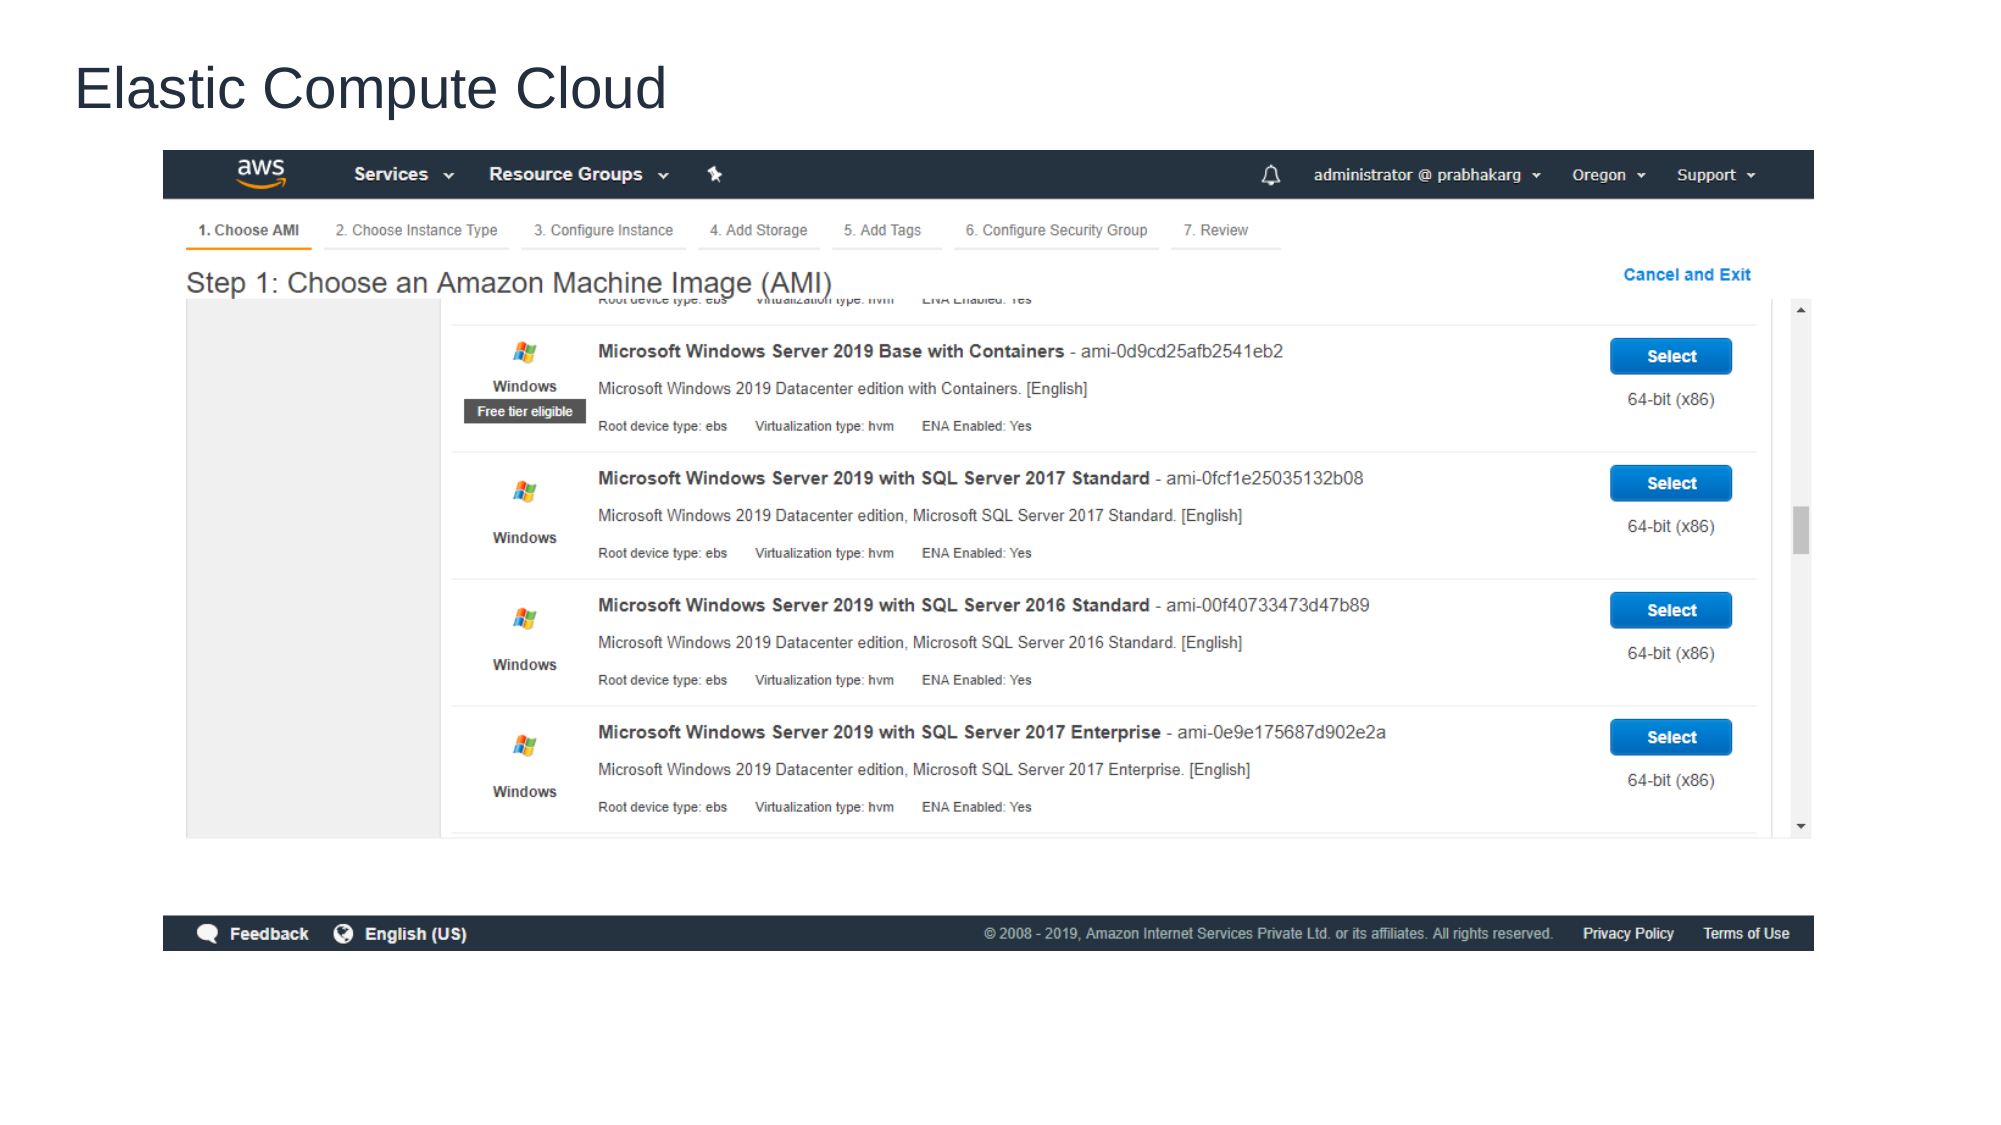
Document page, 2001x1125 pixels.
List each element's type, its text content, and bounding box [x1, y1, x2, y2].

picture [163, 150, 1814, 951]
text_box Elastic Compute Cloud [59, 42, 1008, 128]
